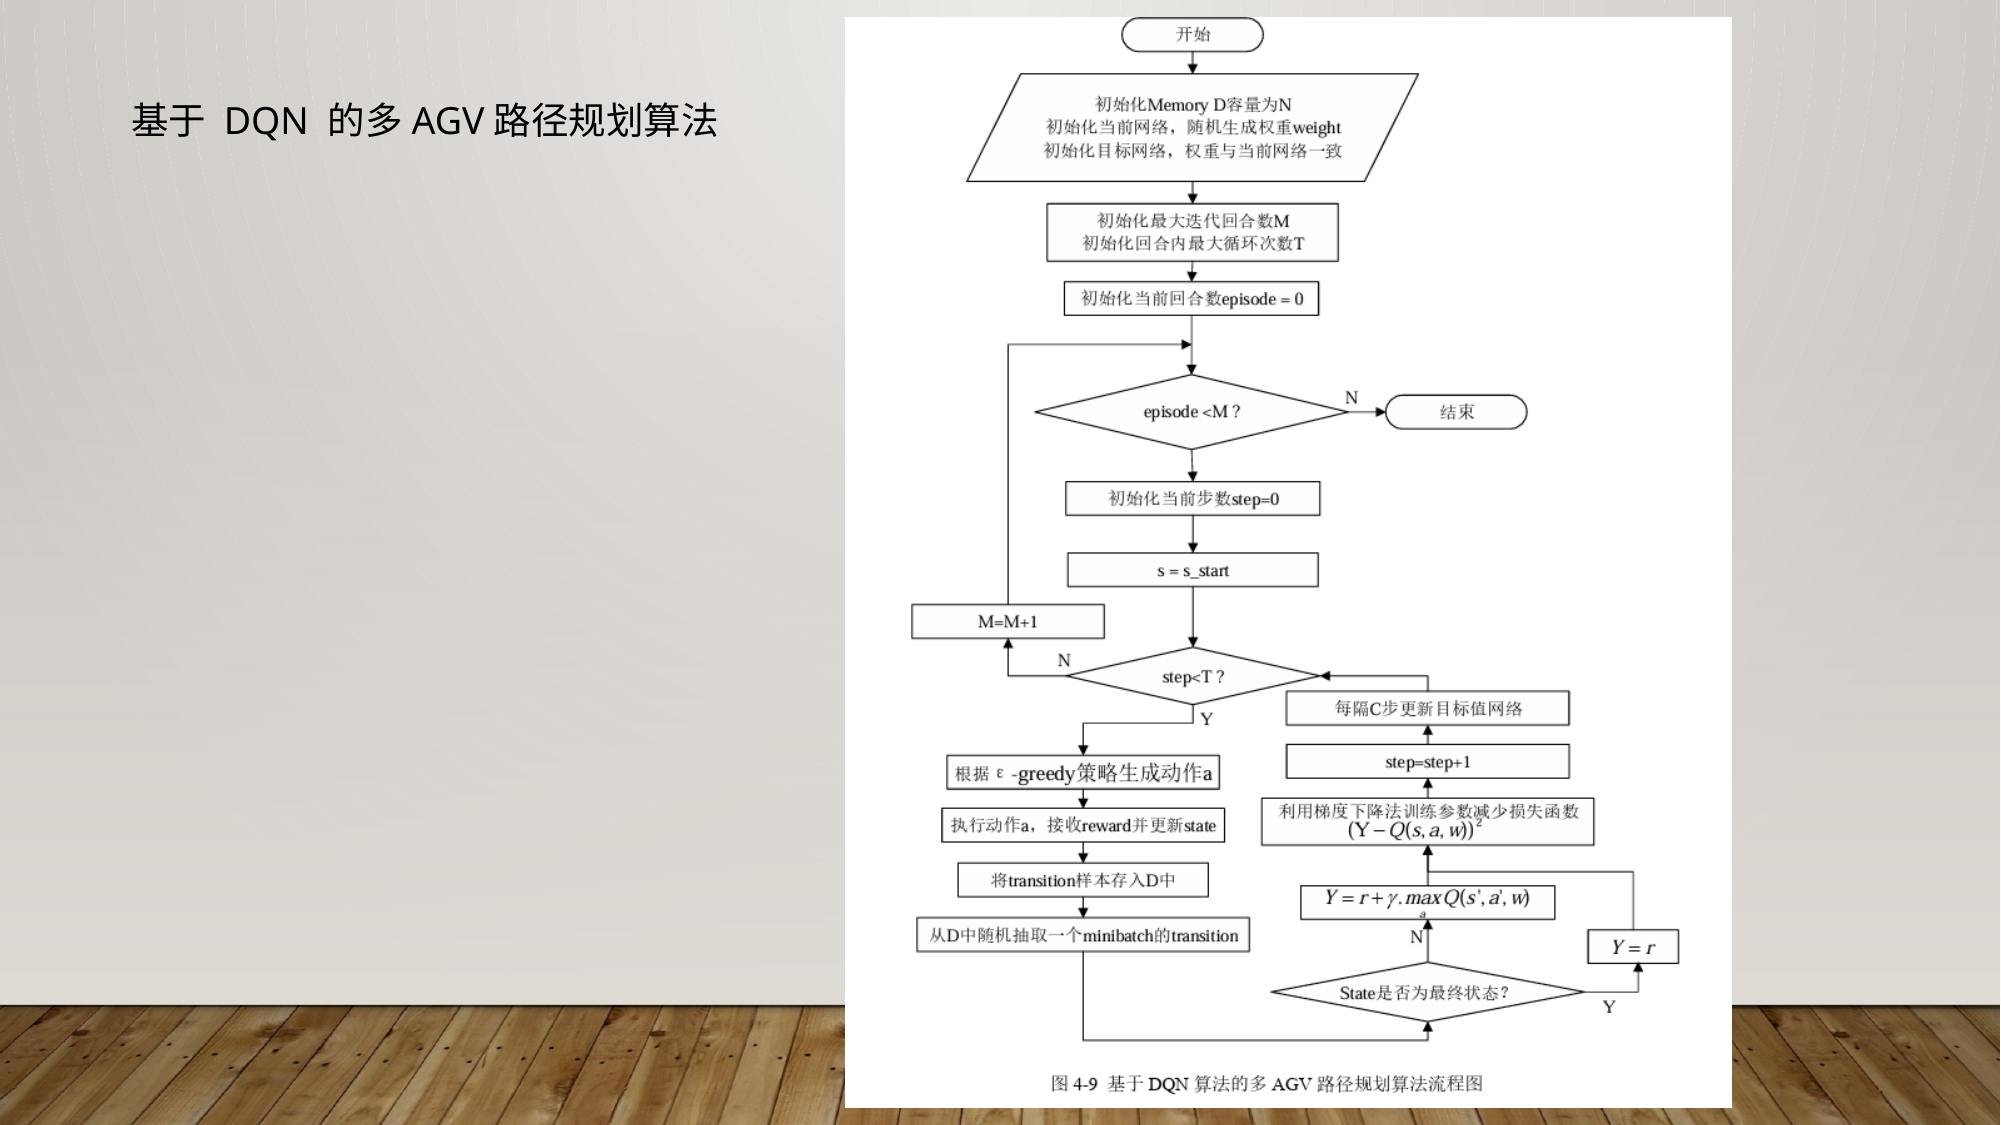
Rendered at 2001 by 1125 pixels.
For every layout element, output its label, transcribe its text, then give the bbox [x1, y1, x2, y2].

picture [0, 17, 2000, 1125]
text_box 基于 DQN 的多AGV路径规划算法 [116, 89, 845, 150]
